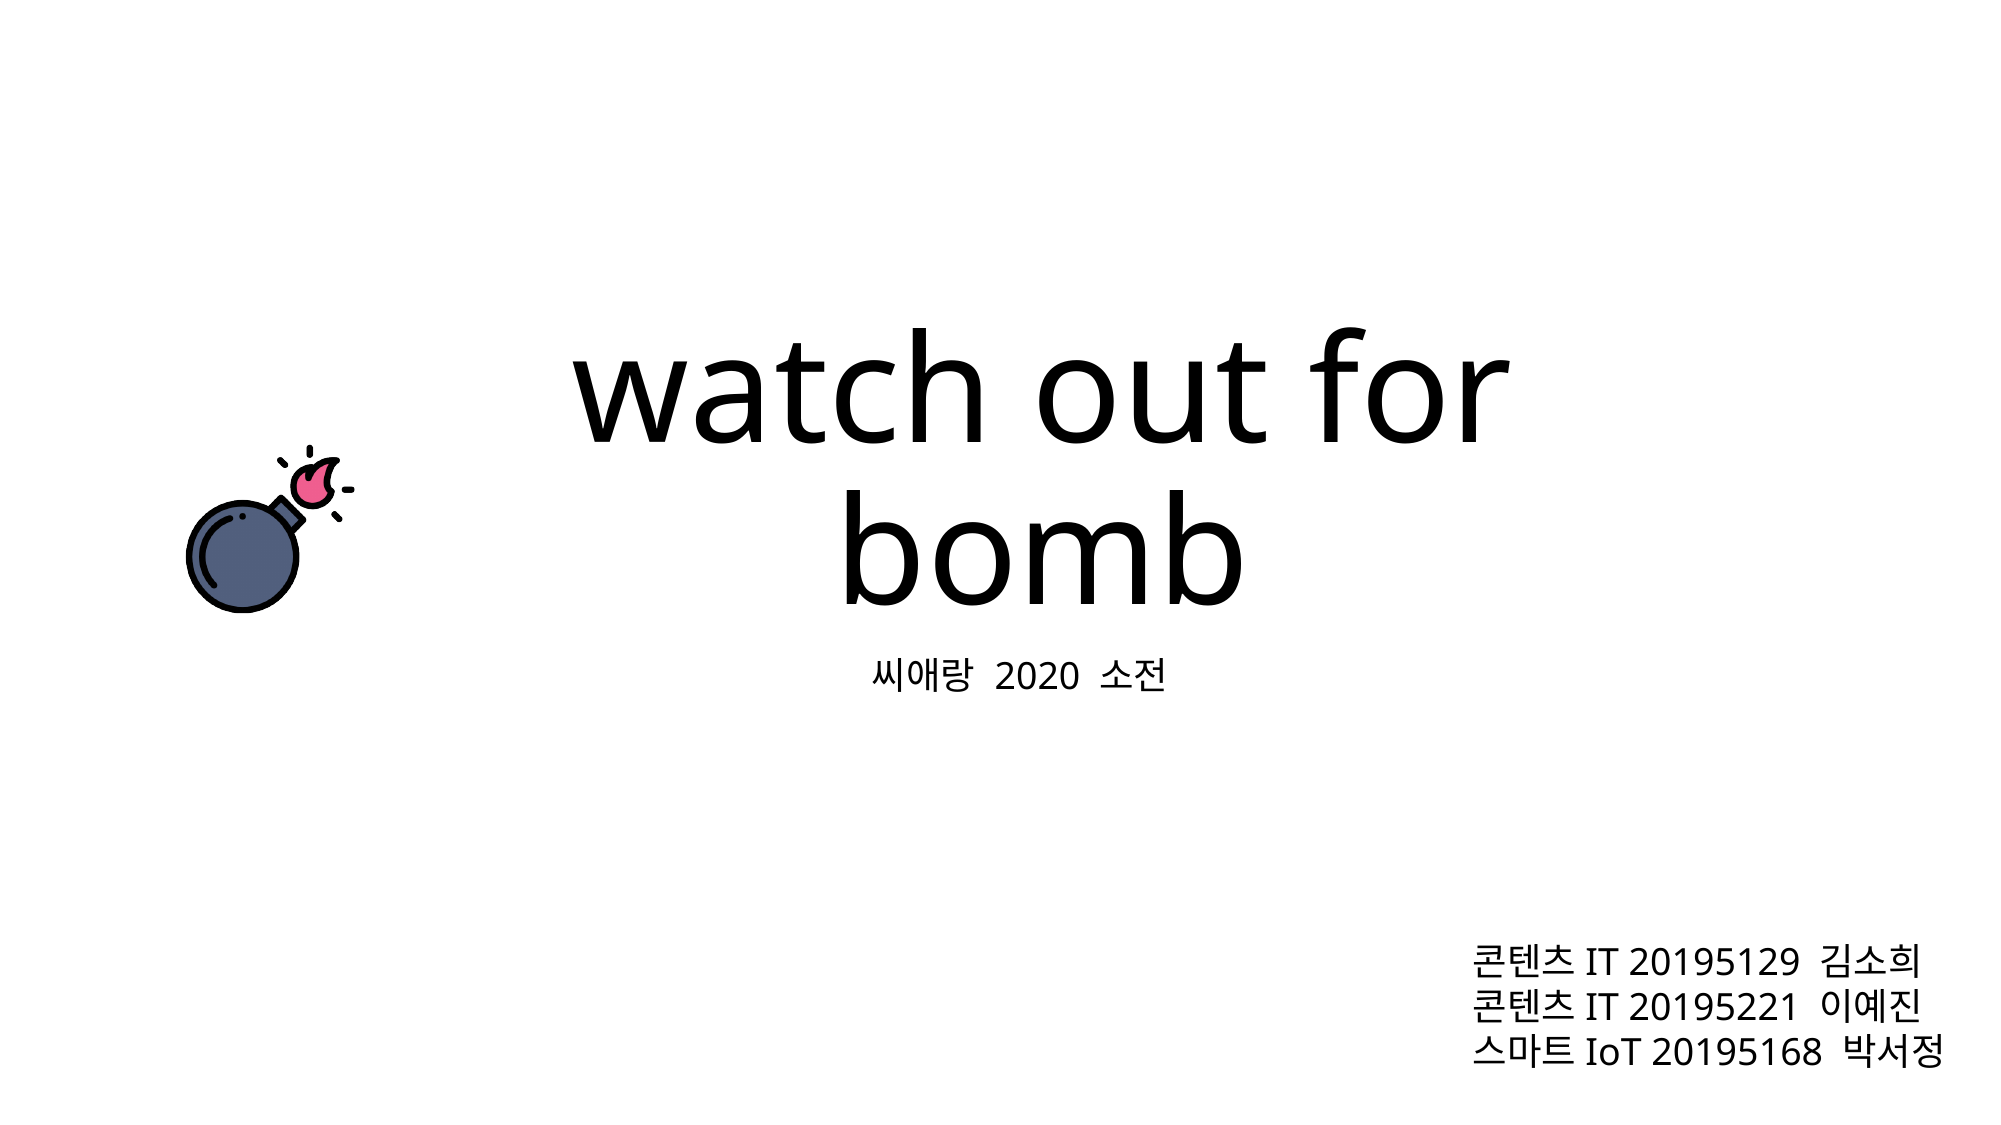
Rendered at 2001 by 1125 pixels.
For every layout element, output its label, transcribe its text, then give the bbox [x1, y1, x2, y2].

picture [178, 431, 373, 621]
text_box 씨애랑 2020 소전 [700, 644, 1340, 705]
text_box 콘텐츠IT 20195129 김소희 콘텐츠IT 20195221 이예진 스마트IoT 20195168 박서정 [1458, 930, 1970, 1081]
title watch out for bomb [340, 373, 1746, 645]
